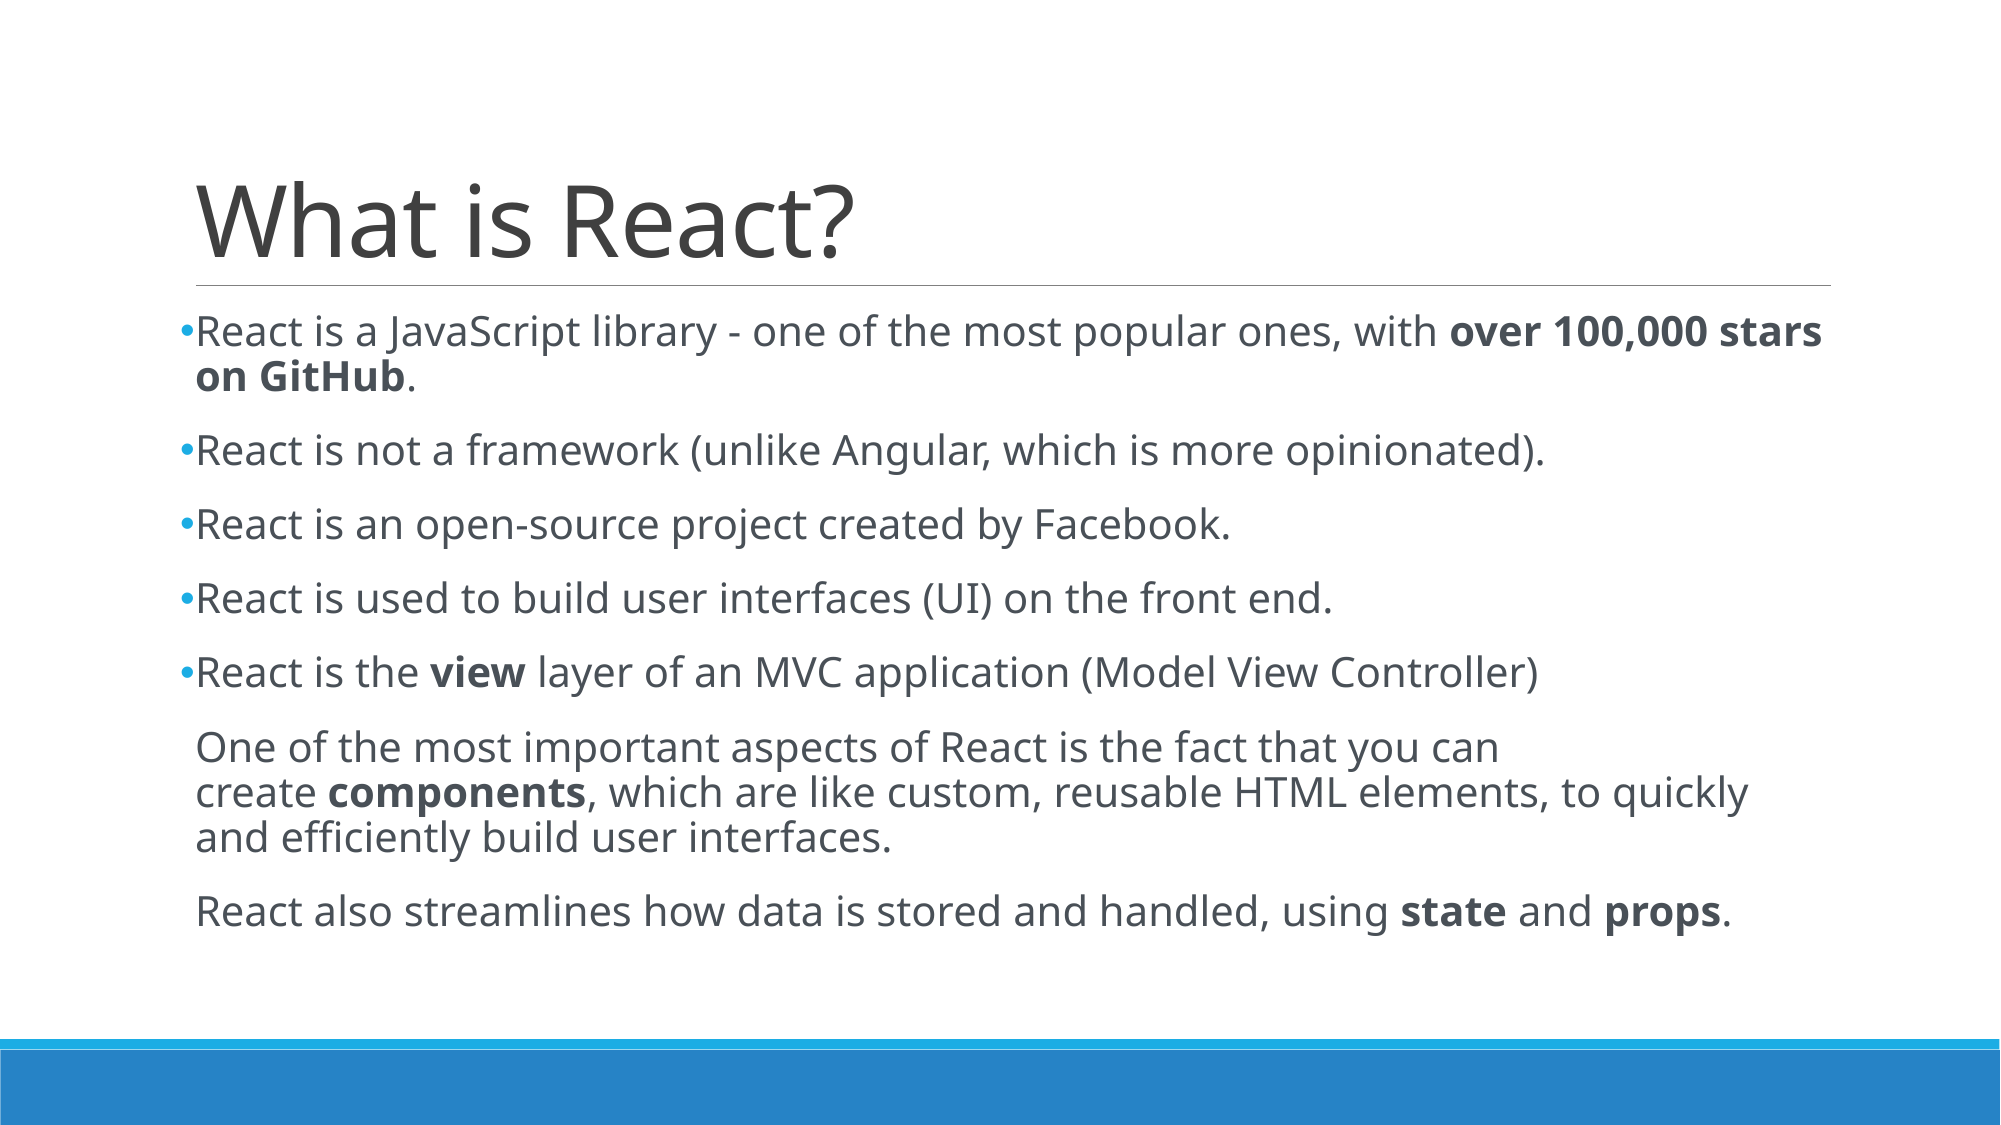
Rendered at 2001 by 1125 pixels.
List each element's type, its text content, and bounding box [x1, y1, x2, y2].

title What is React? [180, 47, 1830, 285]
list React is a JavaScript library - one of the most popular ones, with over 100,000 stars on GitHub. React is not a framework (unlike Angular, which is more opinionated). React is an open-source project created by Facebook. React is used to build user interfaces (UI) on the front end. React is the view layer of an MVC application (Model View Controller) One of the most important aspects of React is the fact that you can create components, which are like custom, reusable HTML elements, to quickly and efficiently build user interfaces. React also streamlines how data is stored and handled, using state and props. [180, 302, 1830, 963]
